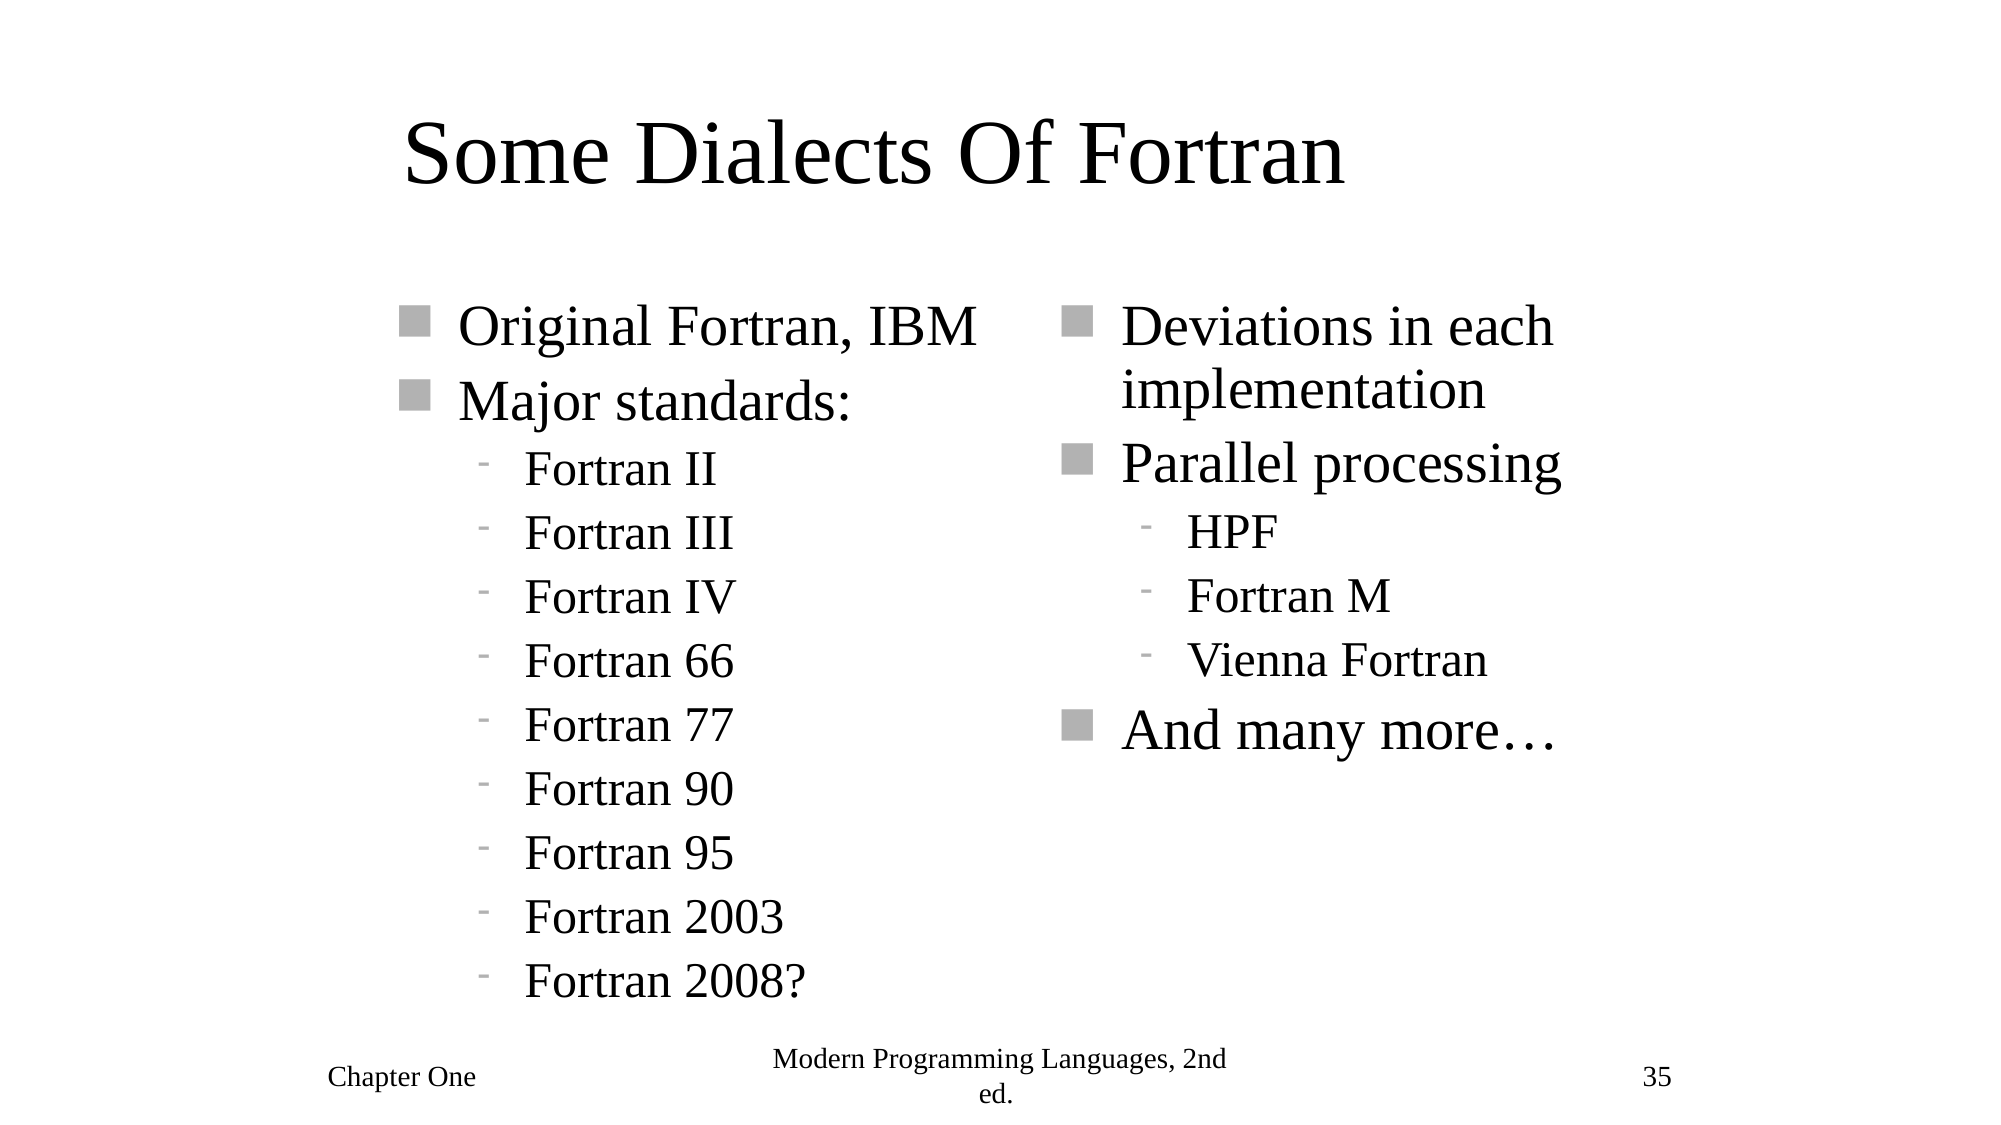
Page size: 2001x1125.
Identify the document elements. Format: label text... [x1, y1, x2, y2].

text_box Chapter One [312, 1037, 650, 1113]
text_box 35 [1374, 1037, 1688, 1113]
text_box Original Fortran, IBM Major standards: Fortran II Fortran III Fortran IV Fortran 66 Fortran 77 Fortran 90 Fortran 95 Fortran 2003 Fortran 2008? [387, 287, 1013, 1038]
text_box Modern Programming Languages, 2nd ed. [749, 1037, 1250, 1113]
text_box Some Dialects Of Fortran [387, 56, 1663, 238]
text_box Deviations in each implementation Parallel processing HPF Fortran M Vienna Fortran And many more… [1049, 287, 1675, 963]
